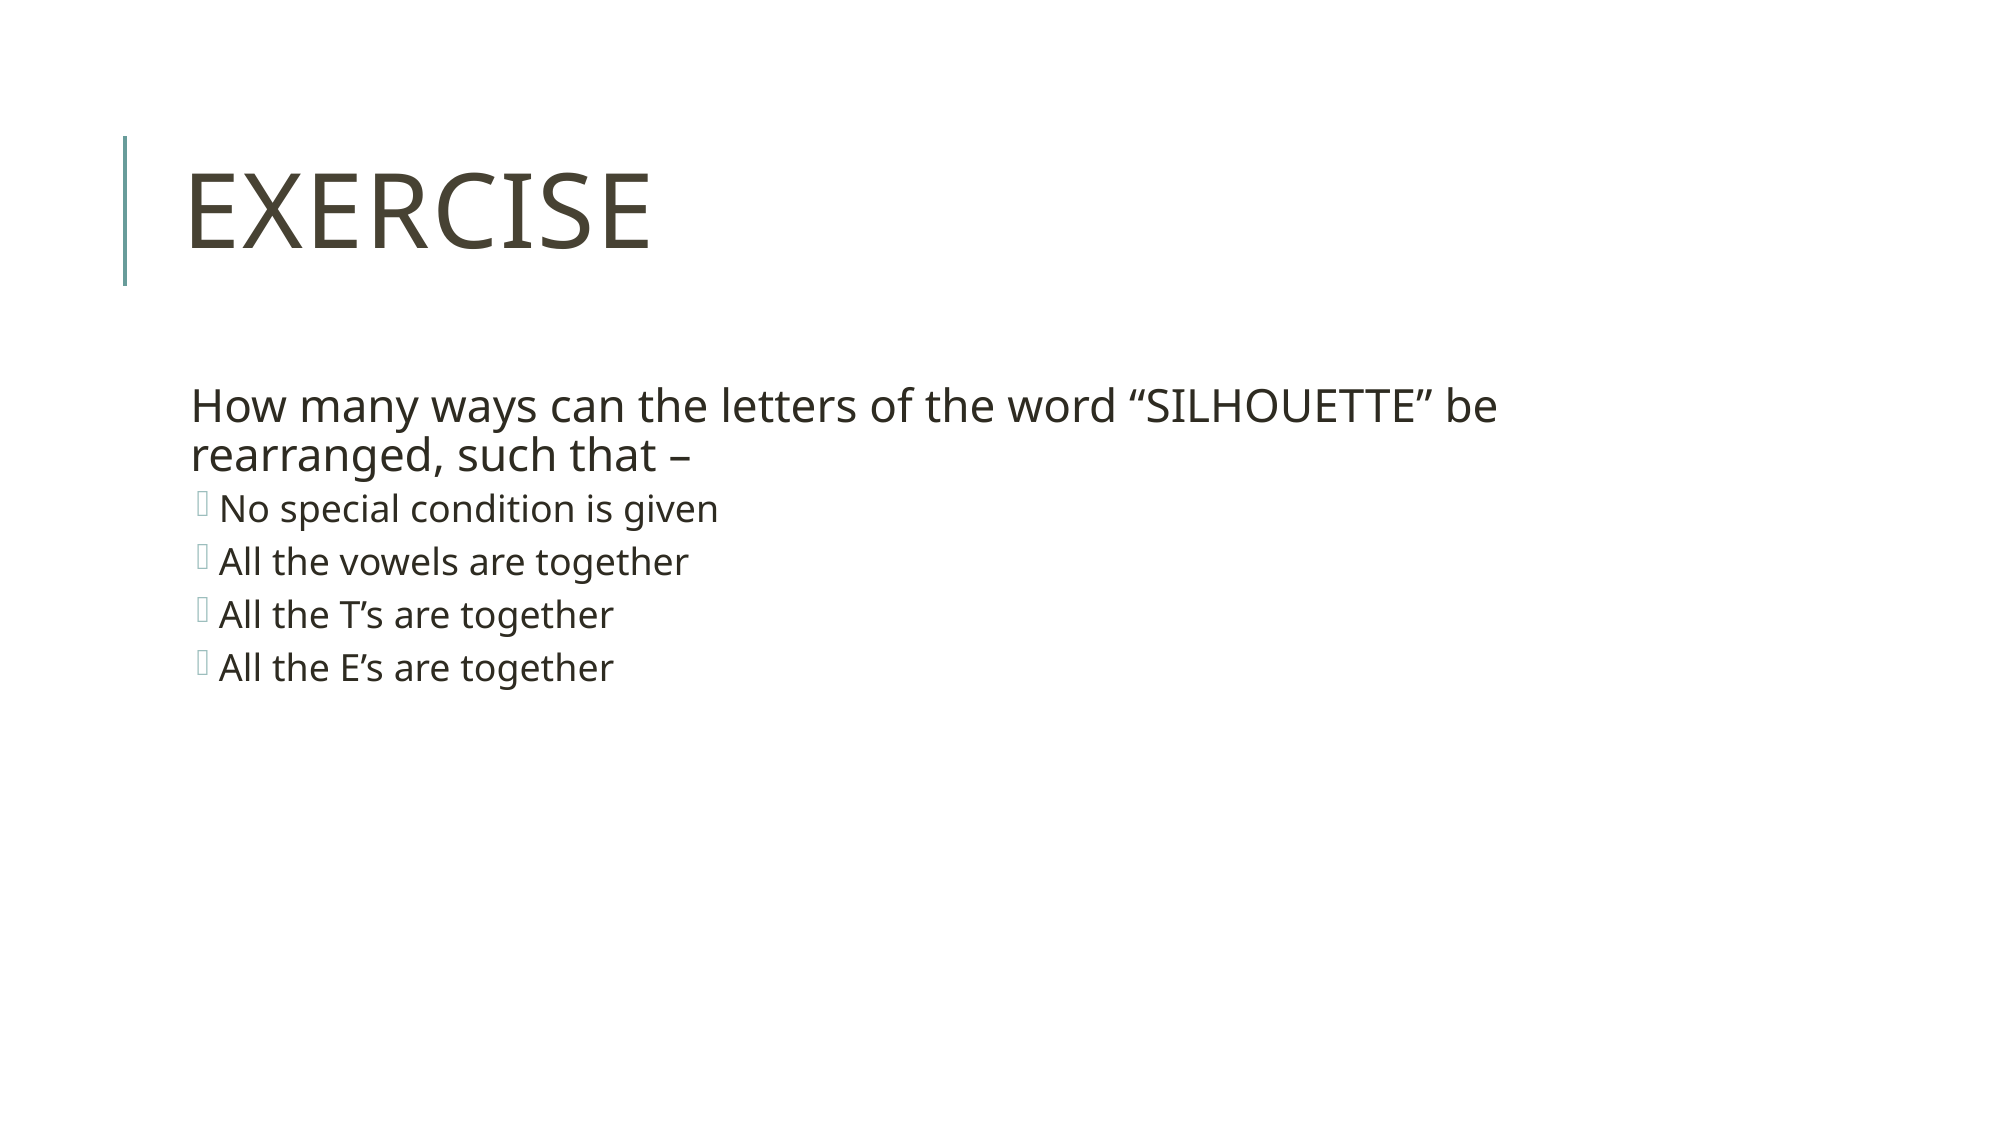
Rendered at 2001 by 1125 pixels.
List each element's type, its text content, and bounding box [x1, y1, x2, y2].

title exercise [168, 96, 1763, 342]
list How many ways can the letters of the word “SILHOUETTE” be rearranged, such that – No special condition is given All the vowels are together All the T’s are together All the E’s are together [168, 375, 1763, 1035]
